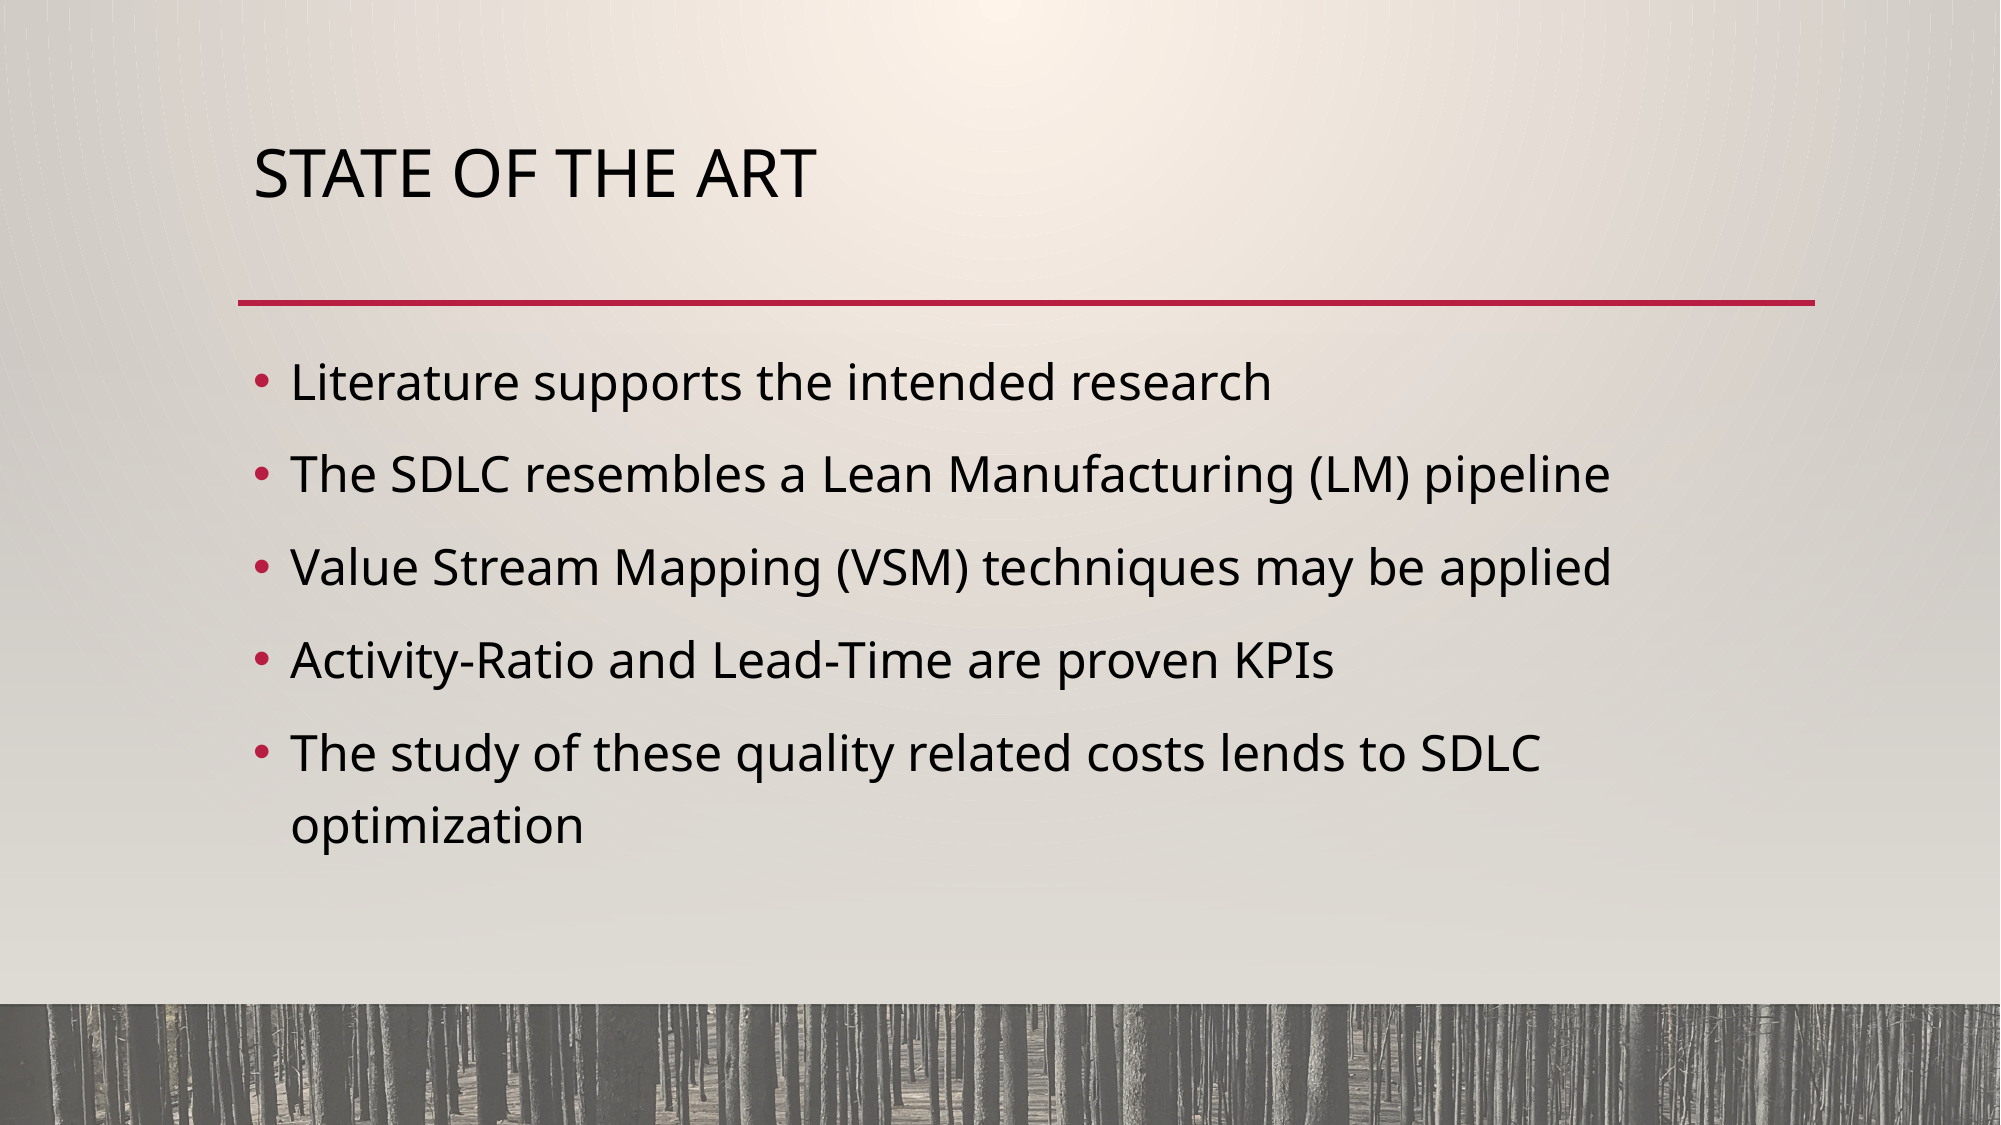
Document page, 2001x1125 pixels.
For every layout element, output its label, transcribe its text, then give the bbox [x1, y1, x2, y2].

title State of the Art [238, 131, 1814, 305]
list Literature supports the intended research The SDLC resembles a Lean Manufacturing (LM) pipeline Value Stream Mapping (VSM) techniques may be applied Activity-Ratio and Lead-Time are proven KPIs The study of these quality related costs lends to SDLC optimization [238, 330, 1814, 897]
